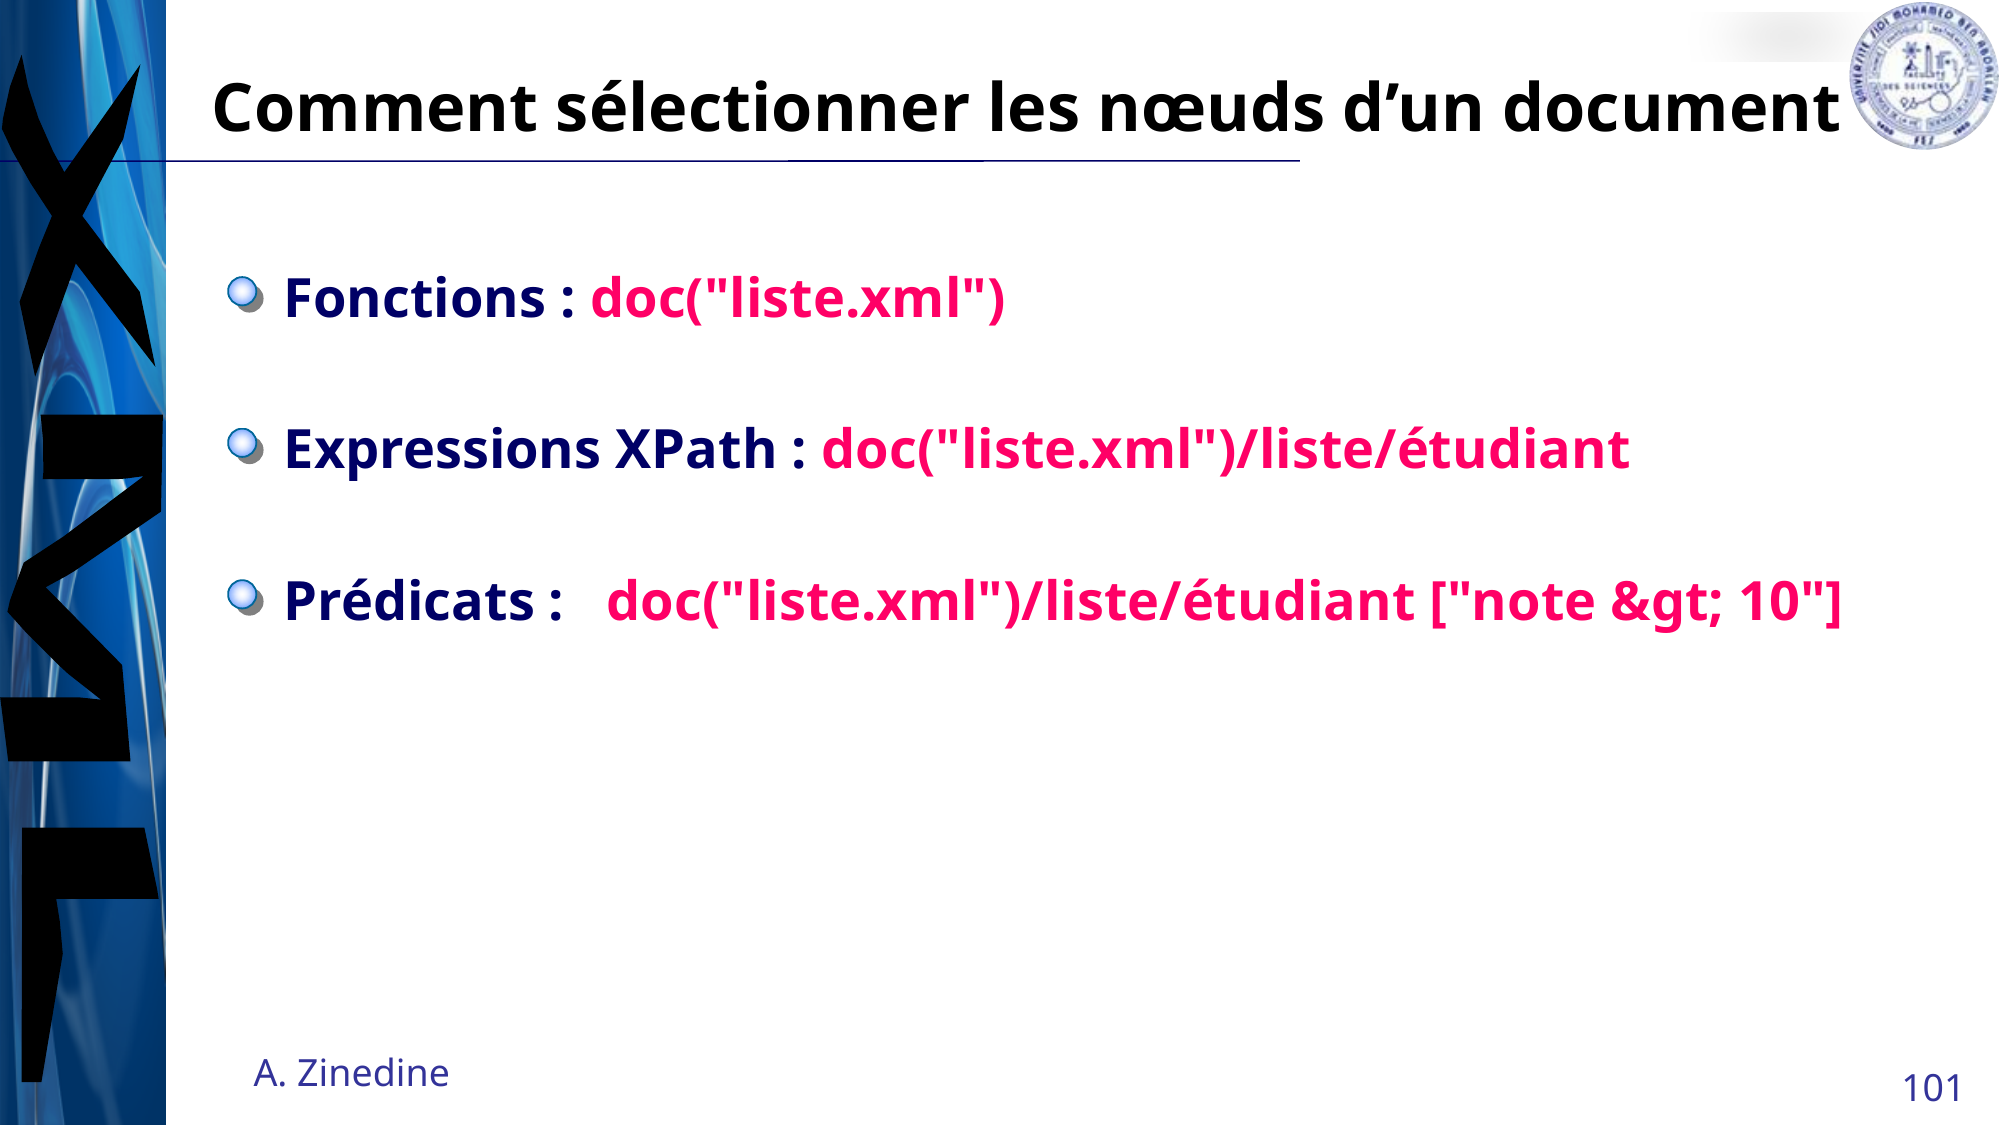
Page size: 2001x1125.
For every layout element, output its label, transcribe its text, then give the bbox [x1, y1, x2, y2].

list Fonctions : doc("liste.xml") Expressions XPath : doc("liste.xml")/liste/étudiant Prédicats : doc("liste.xml")/liste/étudiant ["note &gt; 10"] [212, 255, 1933, 998]
picture [0, 162, 166, 1125]
picture [1880, 2, 1999, 150]
picture [0, 0, 166, 160]
title Comment sélectionner les nœuds d’un document [196, 16, 1911, 194]
picture [60, 162, 70, 171]
